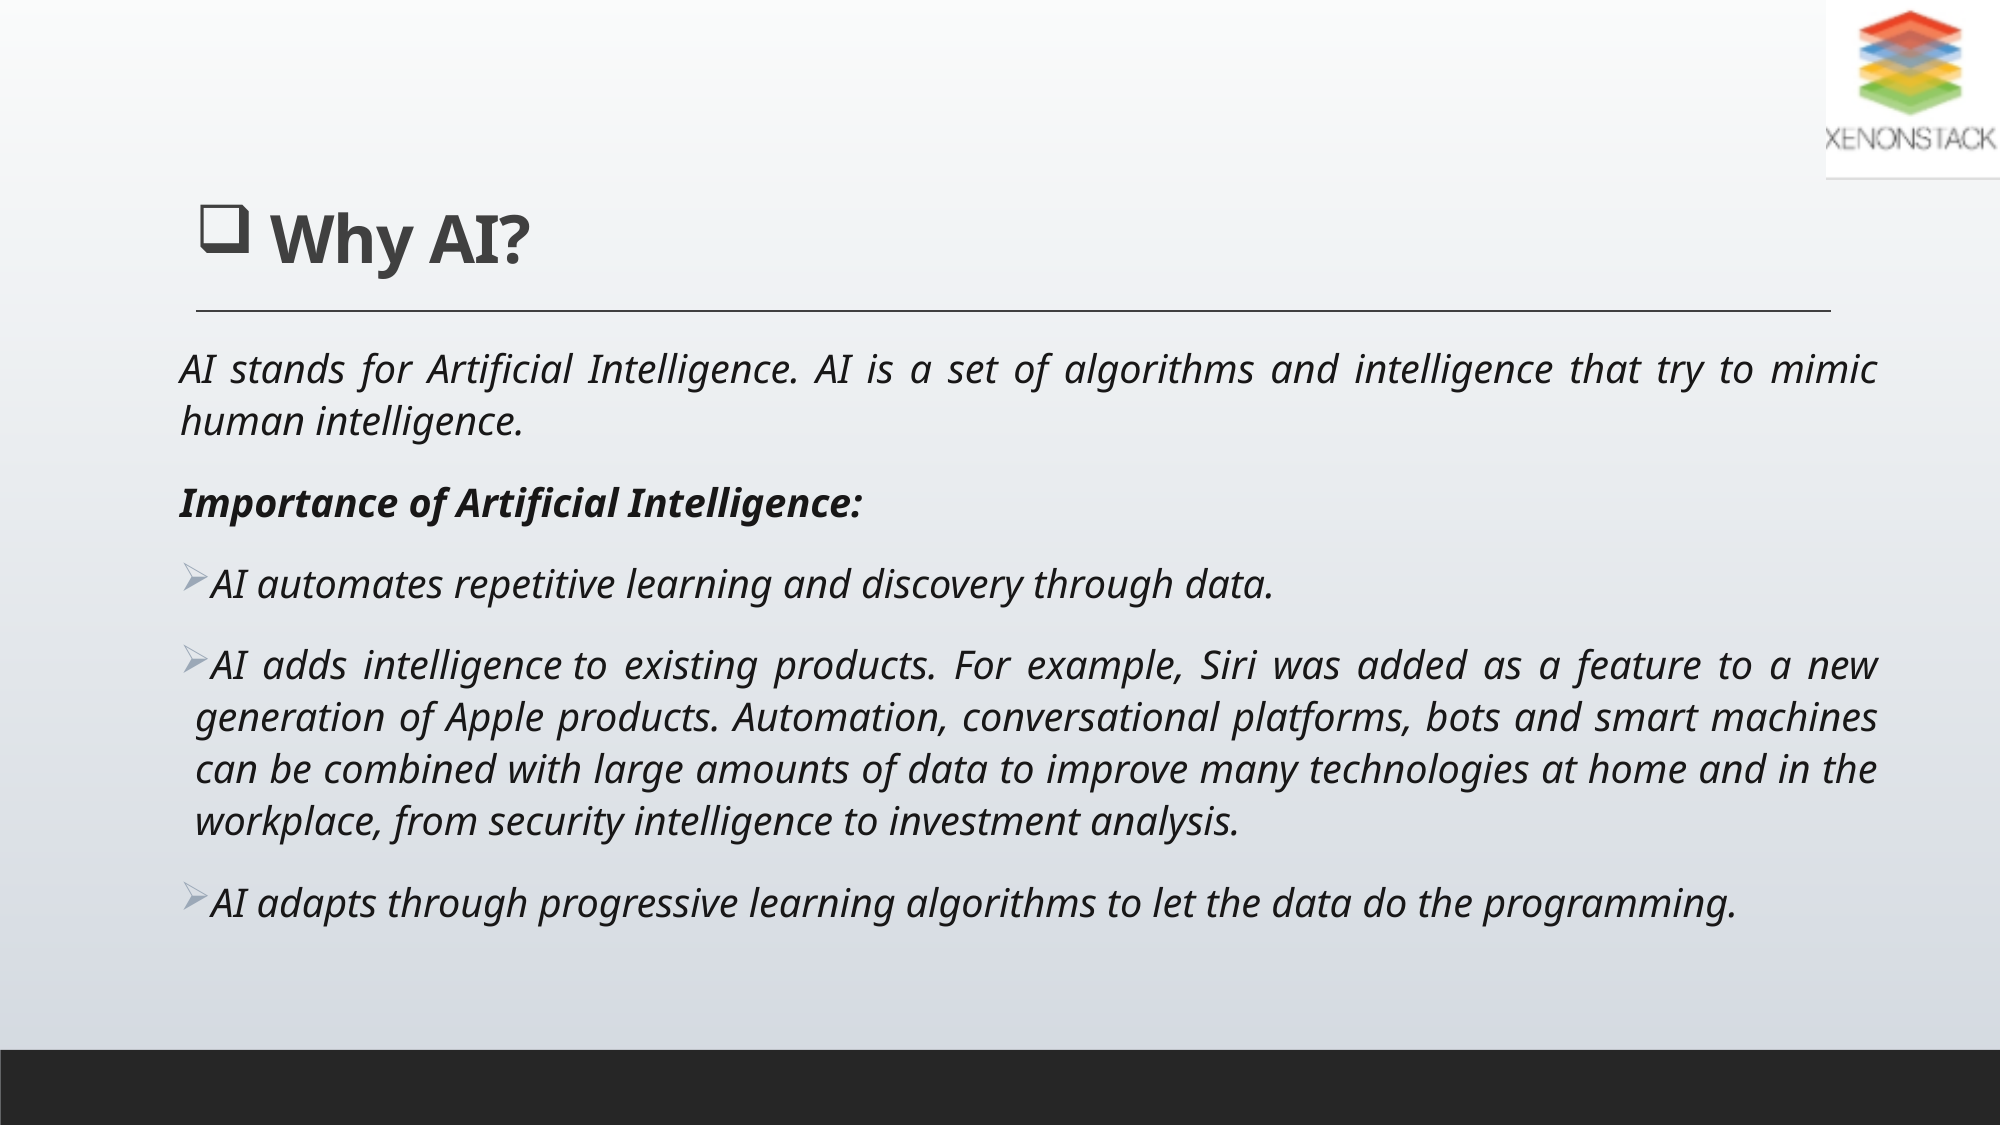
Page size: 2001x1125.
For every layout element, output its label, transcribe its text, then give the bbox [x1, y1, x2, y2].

list AI stands for Artificial Intelligence. AI is a set of algorithms and intelligence that try to mimic human intelligence. Importance of Artificial Intelligence: AI automates repetitive learning and discovery through data. AI adds intelligence to existing products. For example, Siri was added as a feature to a new generation of Apple products. Automation, conversational platforms, bots and smart machines can be combined with large amounts of data to improve many technologies at home and in the workplace, from security intelligence to investment analysis. AI adapts through progressive learning algorithms to let the data do the programming. [180, 332, 1880, 1031]
title Why AI? [180, 47, 1830, 285]
picture [1825, 0, 2000, 180]
